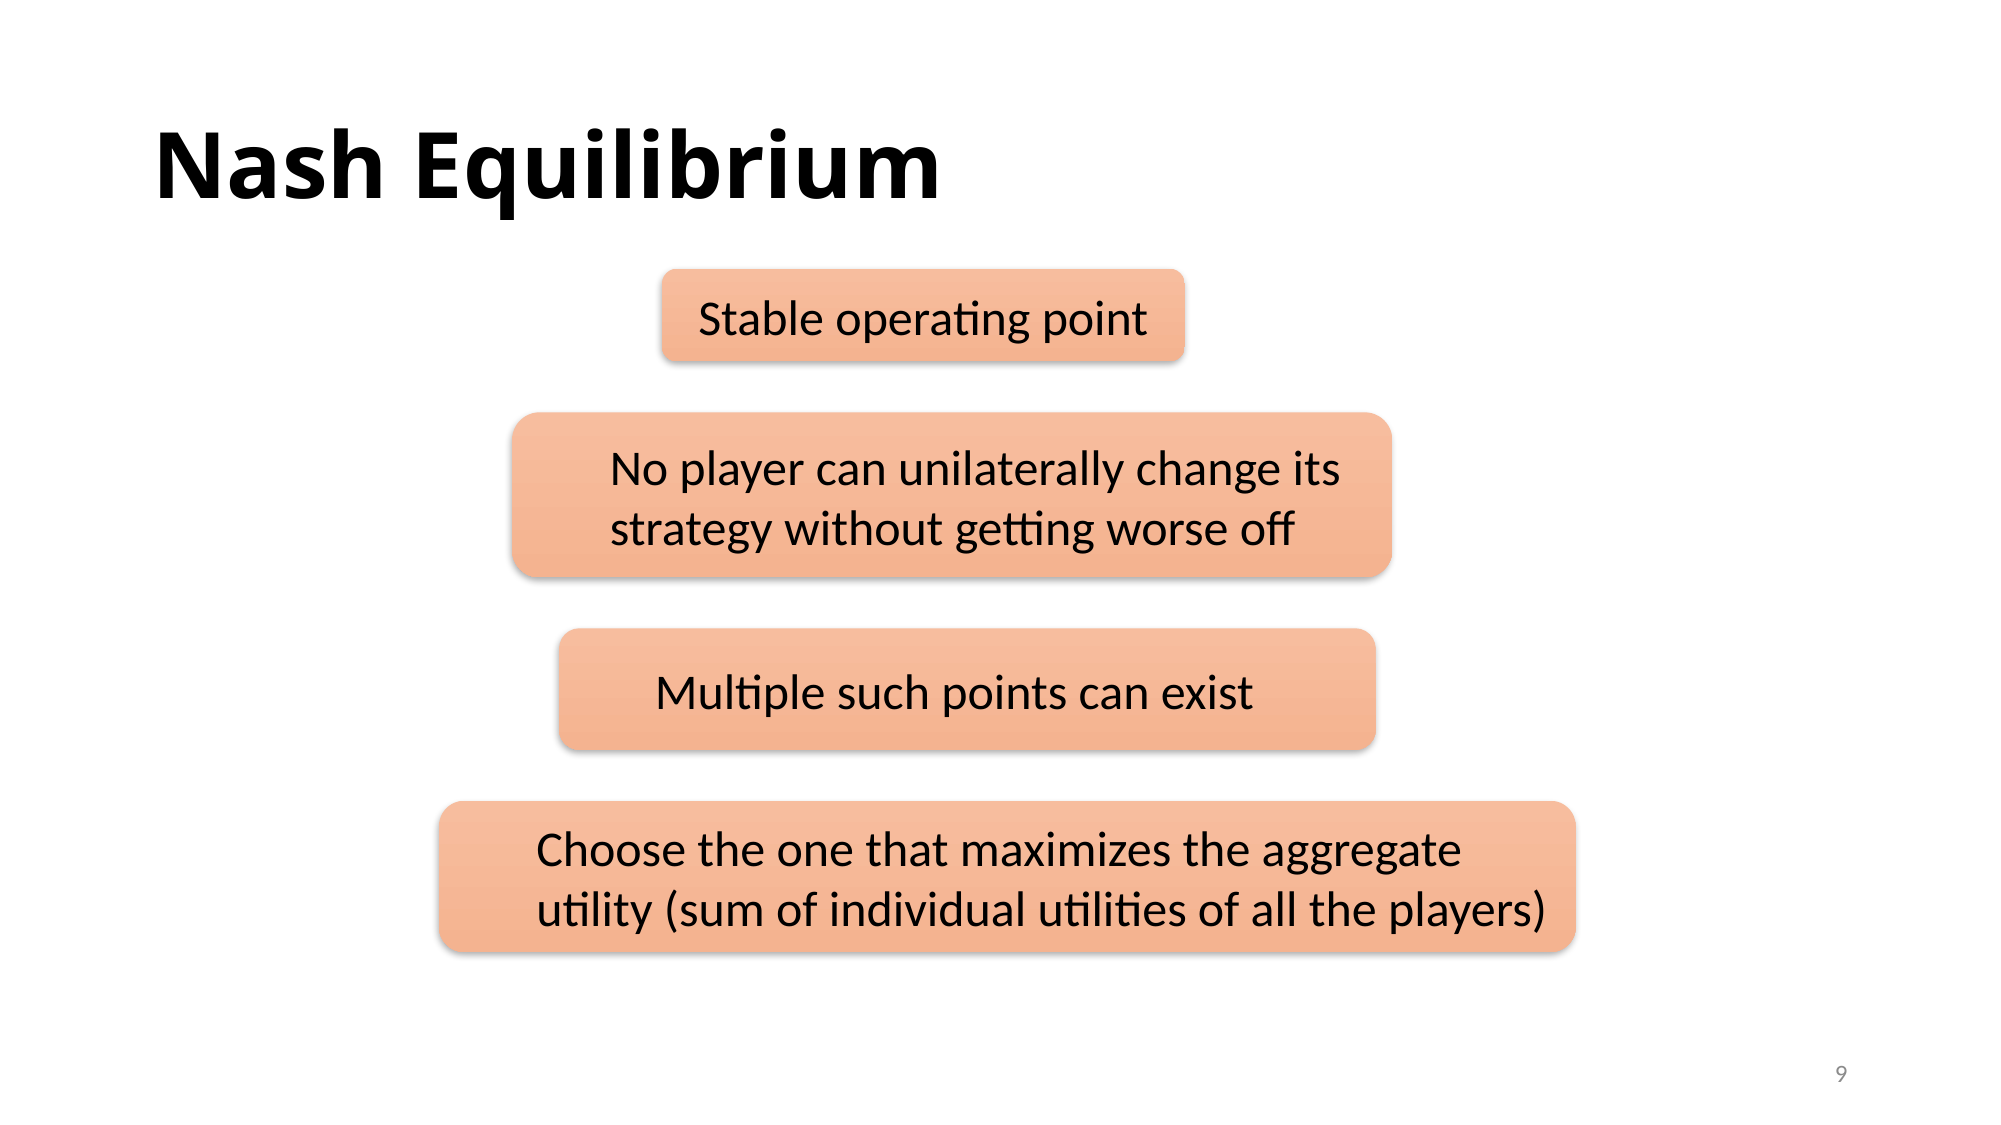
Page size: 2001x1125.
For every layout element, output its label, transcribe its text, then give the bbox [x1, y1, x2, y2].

text_box Choose the one that maximizes the aggregate utility (sum of individual utilities of all the players) [438, 800, 1577, 953]
text_box No player can unilaterally change its strategy without getting worse off [511, 411, 1393, 579]
text_box Multiple such points can exist [558, 627, 1377, 751]
title Nash Equilibrium [137, 59, 1863, 278]
text_box Stable operating point [661, 267, 1186, 362]
slide_number 9 [1412, 1042, 1863, 1103]
